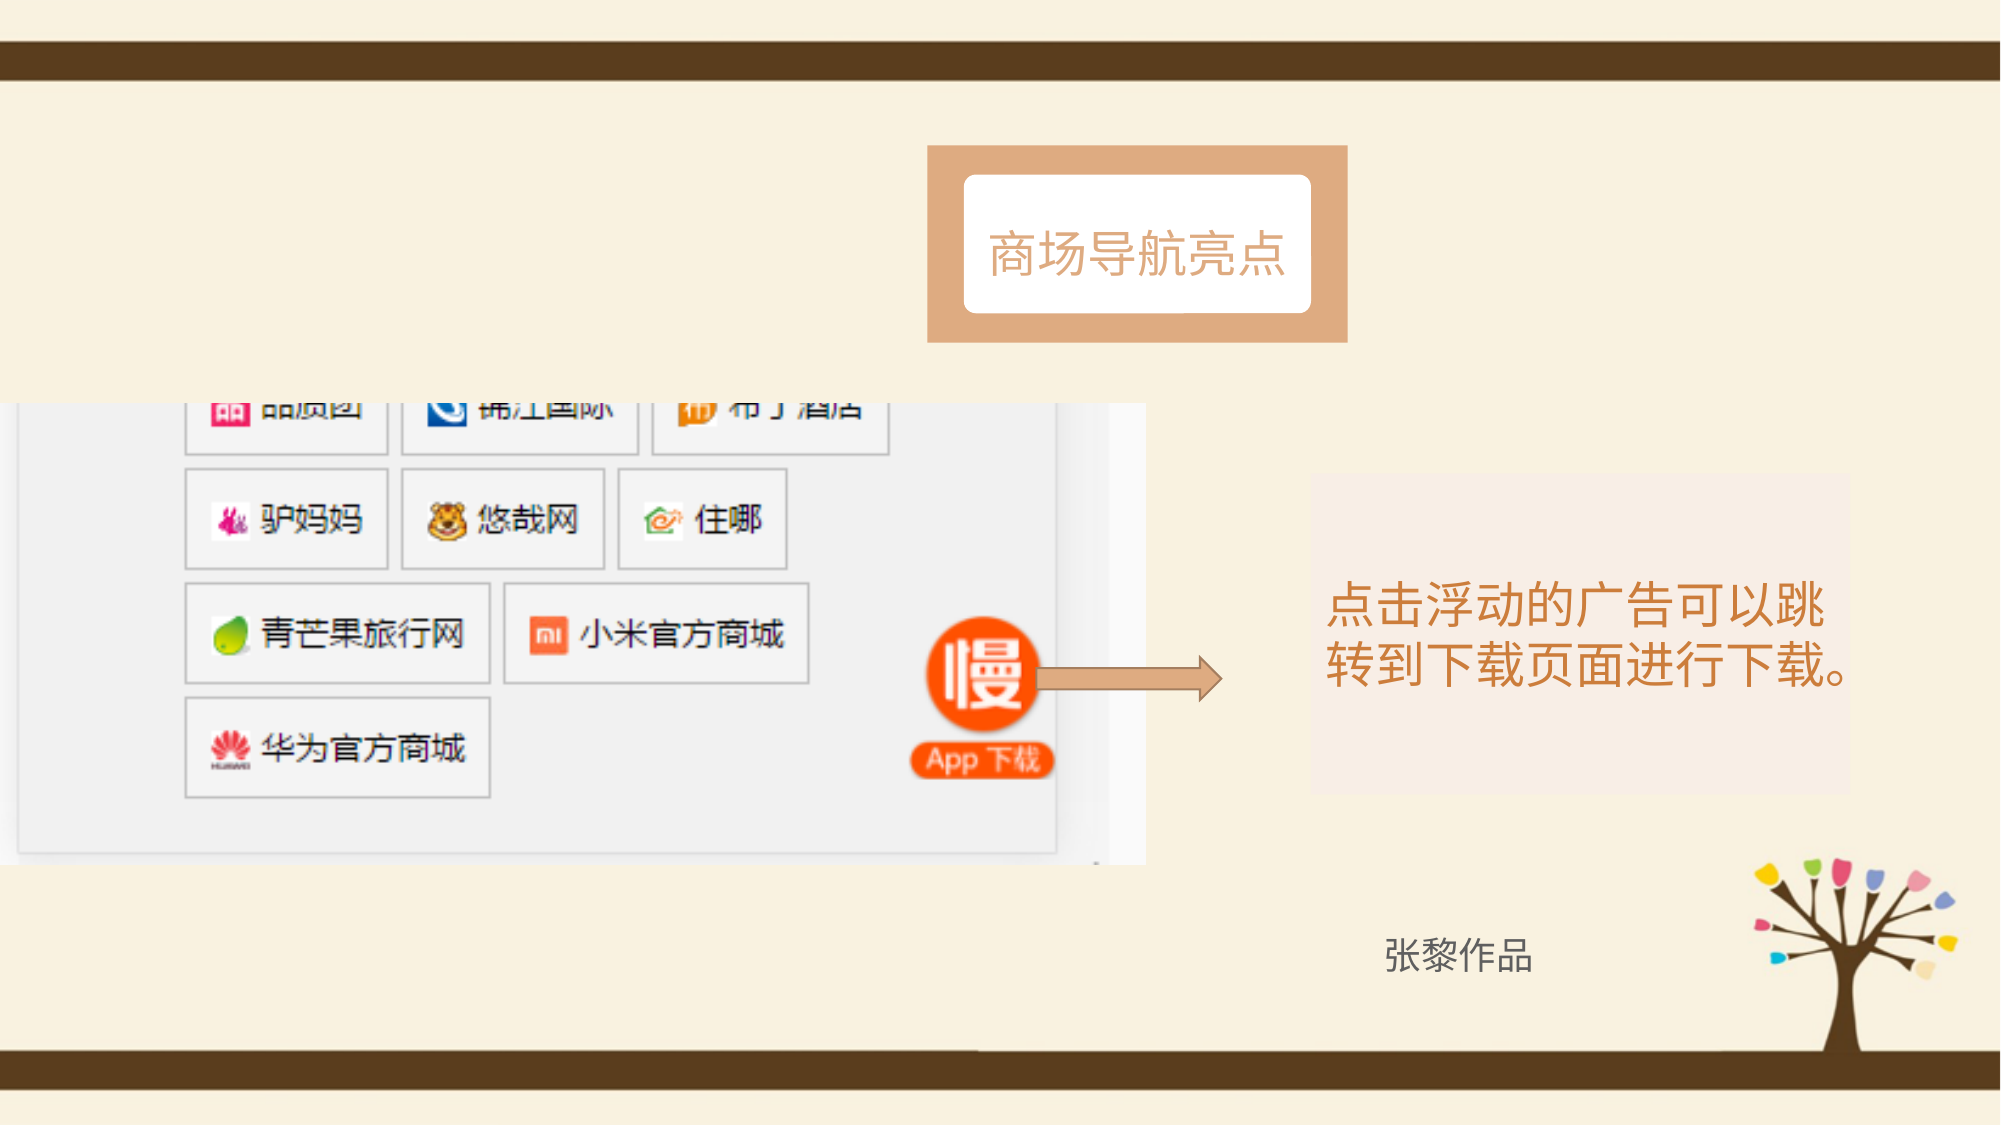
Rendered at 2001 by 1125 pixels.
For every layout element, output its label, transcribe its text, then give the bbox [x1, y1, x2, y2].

text_box 张黎作品 [1368, 924, 1722, 985]
text_box 点击浮动的广告可以跳转到下载页面进行下载。 [1310, 473, 1851, 795]
text_box 商场导航亮点 [963, 174, 1312, 314]
text_box [1146, 654, 1223, 703]
text_box [927, 145, 1348, 343]
picture [0, 0, 2001, 1125]
